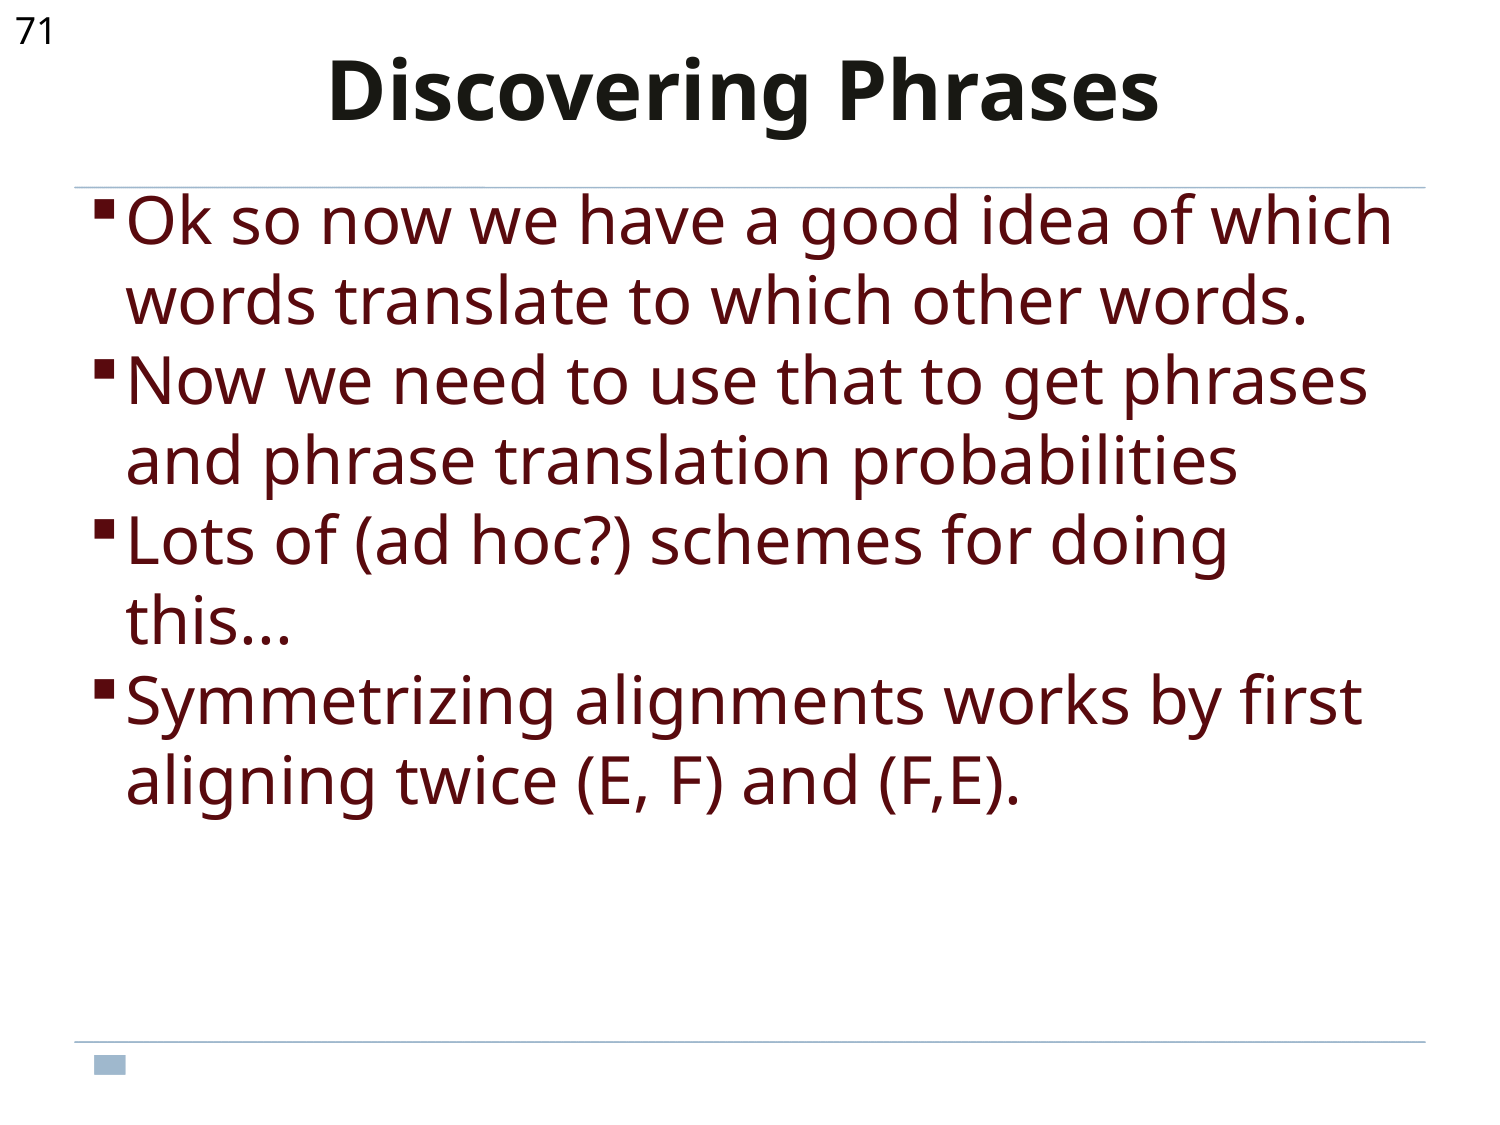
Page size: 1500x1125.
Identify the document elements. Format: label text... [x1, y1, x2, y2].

text_box <number> [0, 0, 1500, 1125]
